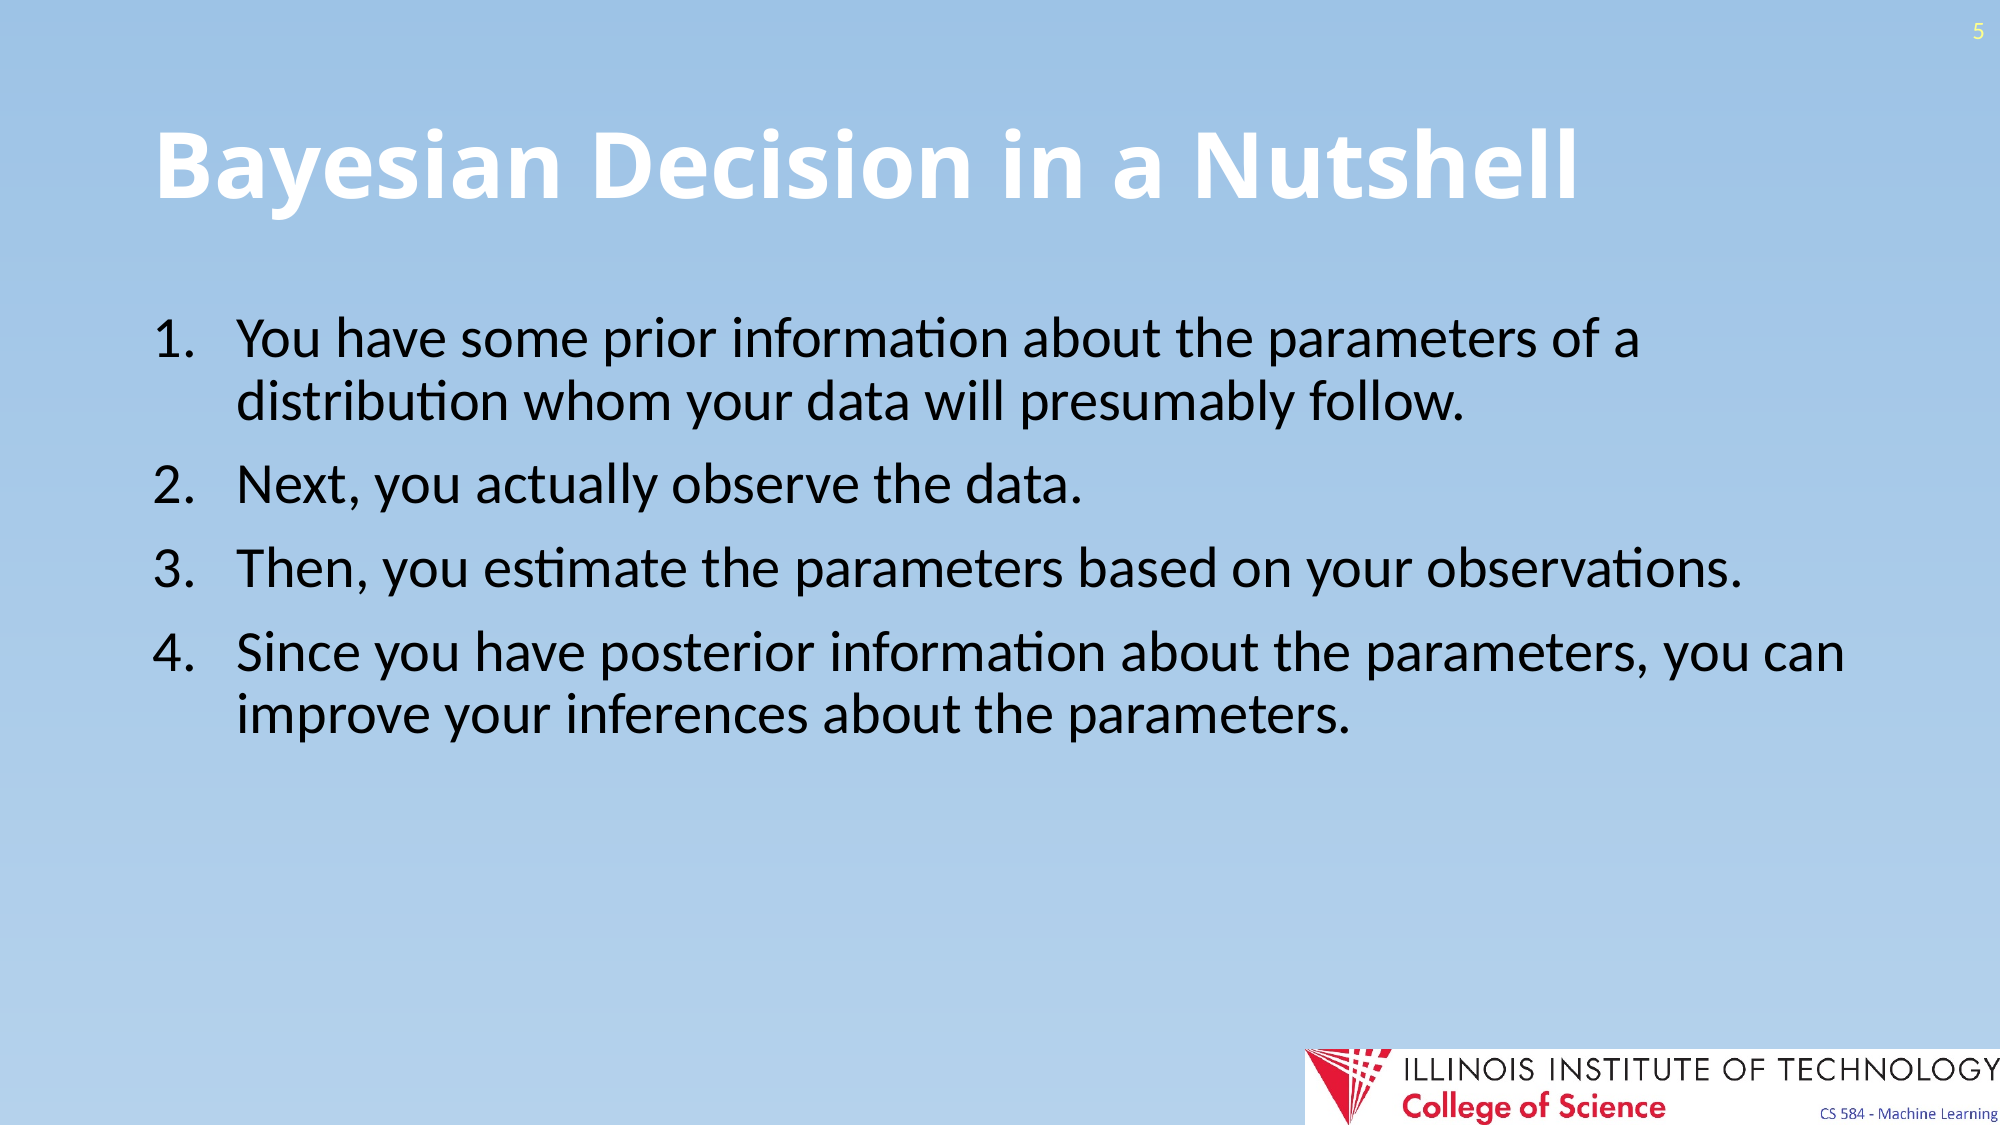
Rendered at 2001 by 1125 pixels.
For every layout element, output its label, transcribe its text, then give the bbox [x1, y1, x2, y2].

picture [1305, 1049, 2000, 1125]
title Bayesian Decision in a Nutshell [137, 59, 1863, 278]
list You have some prior information about the parameters of a distribution whom your data will presumably follow. Next, you actually observe the data. Then, you estimate the parameters based on your observations. Since you have posterior information about the parameters, you can improve your inferences about the parameters. [137, 299, 1863, 1014]
slide_number 5 [1550, 0, 2000, 60]
